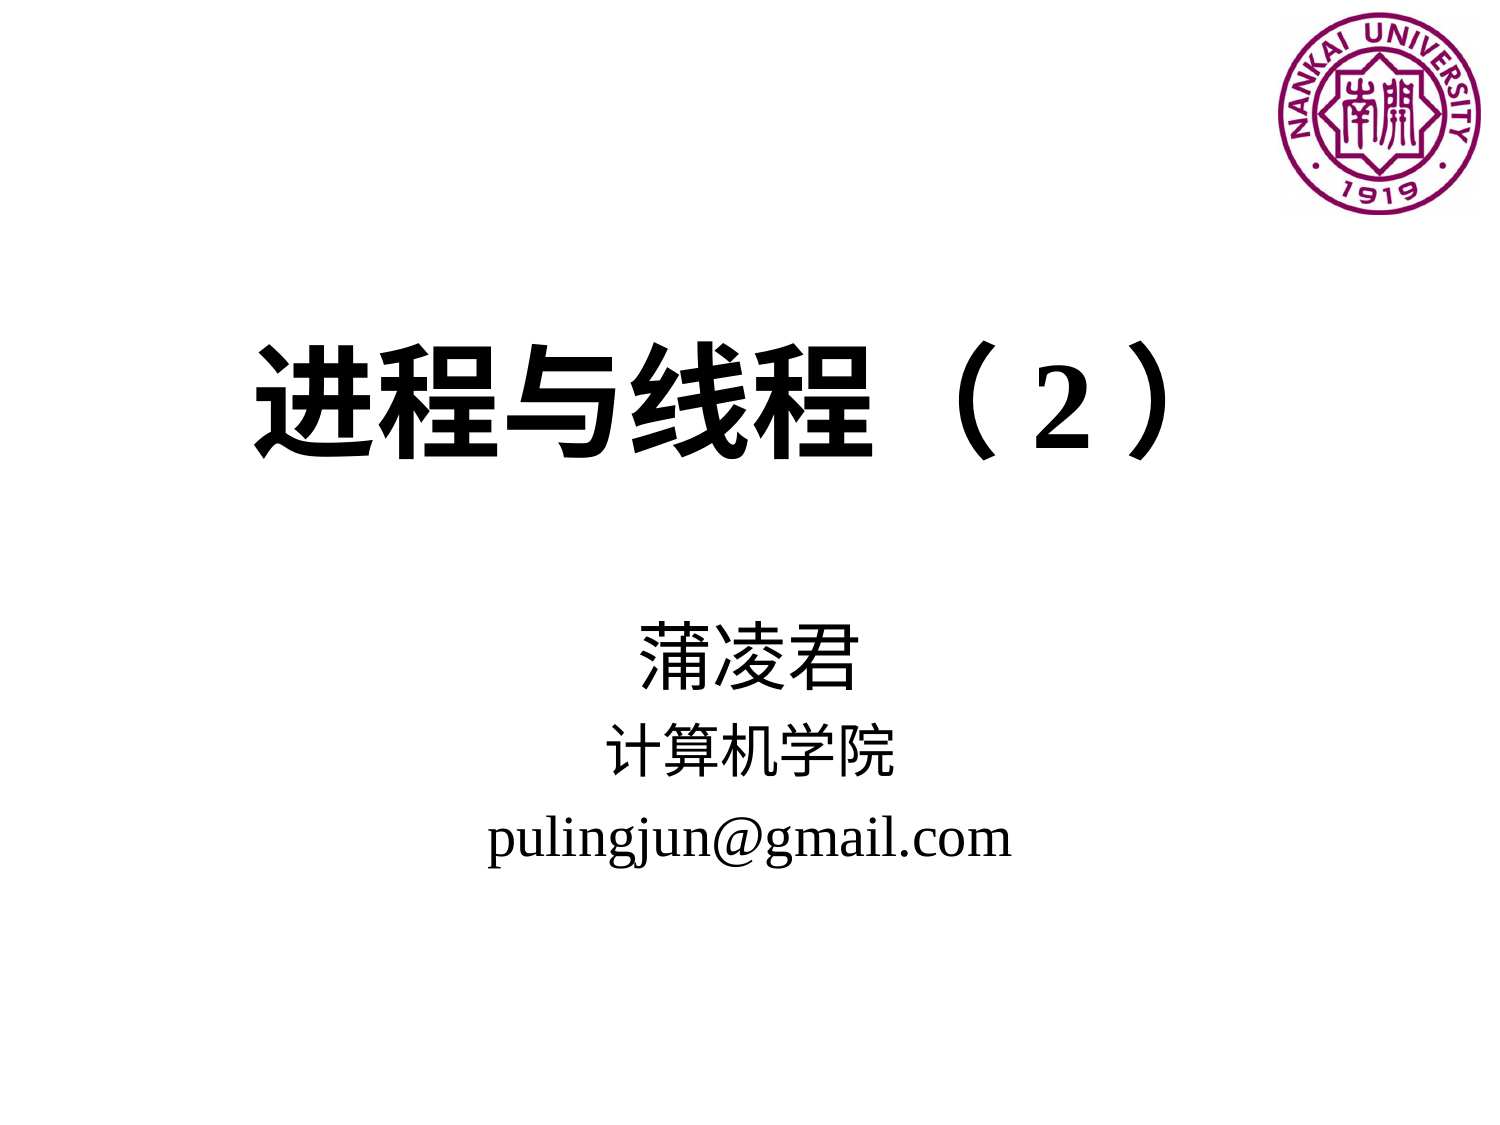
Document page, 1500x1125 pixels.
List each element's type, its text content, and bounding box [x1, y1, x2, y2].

text_box 蒲凌君 计算机学院 pulingjun@gmail.com [249, 612, 1251, 993]
title 进程与线程（2） [58, 295, 1441, 484]
picture [1278, 12, 1481, 215]
